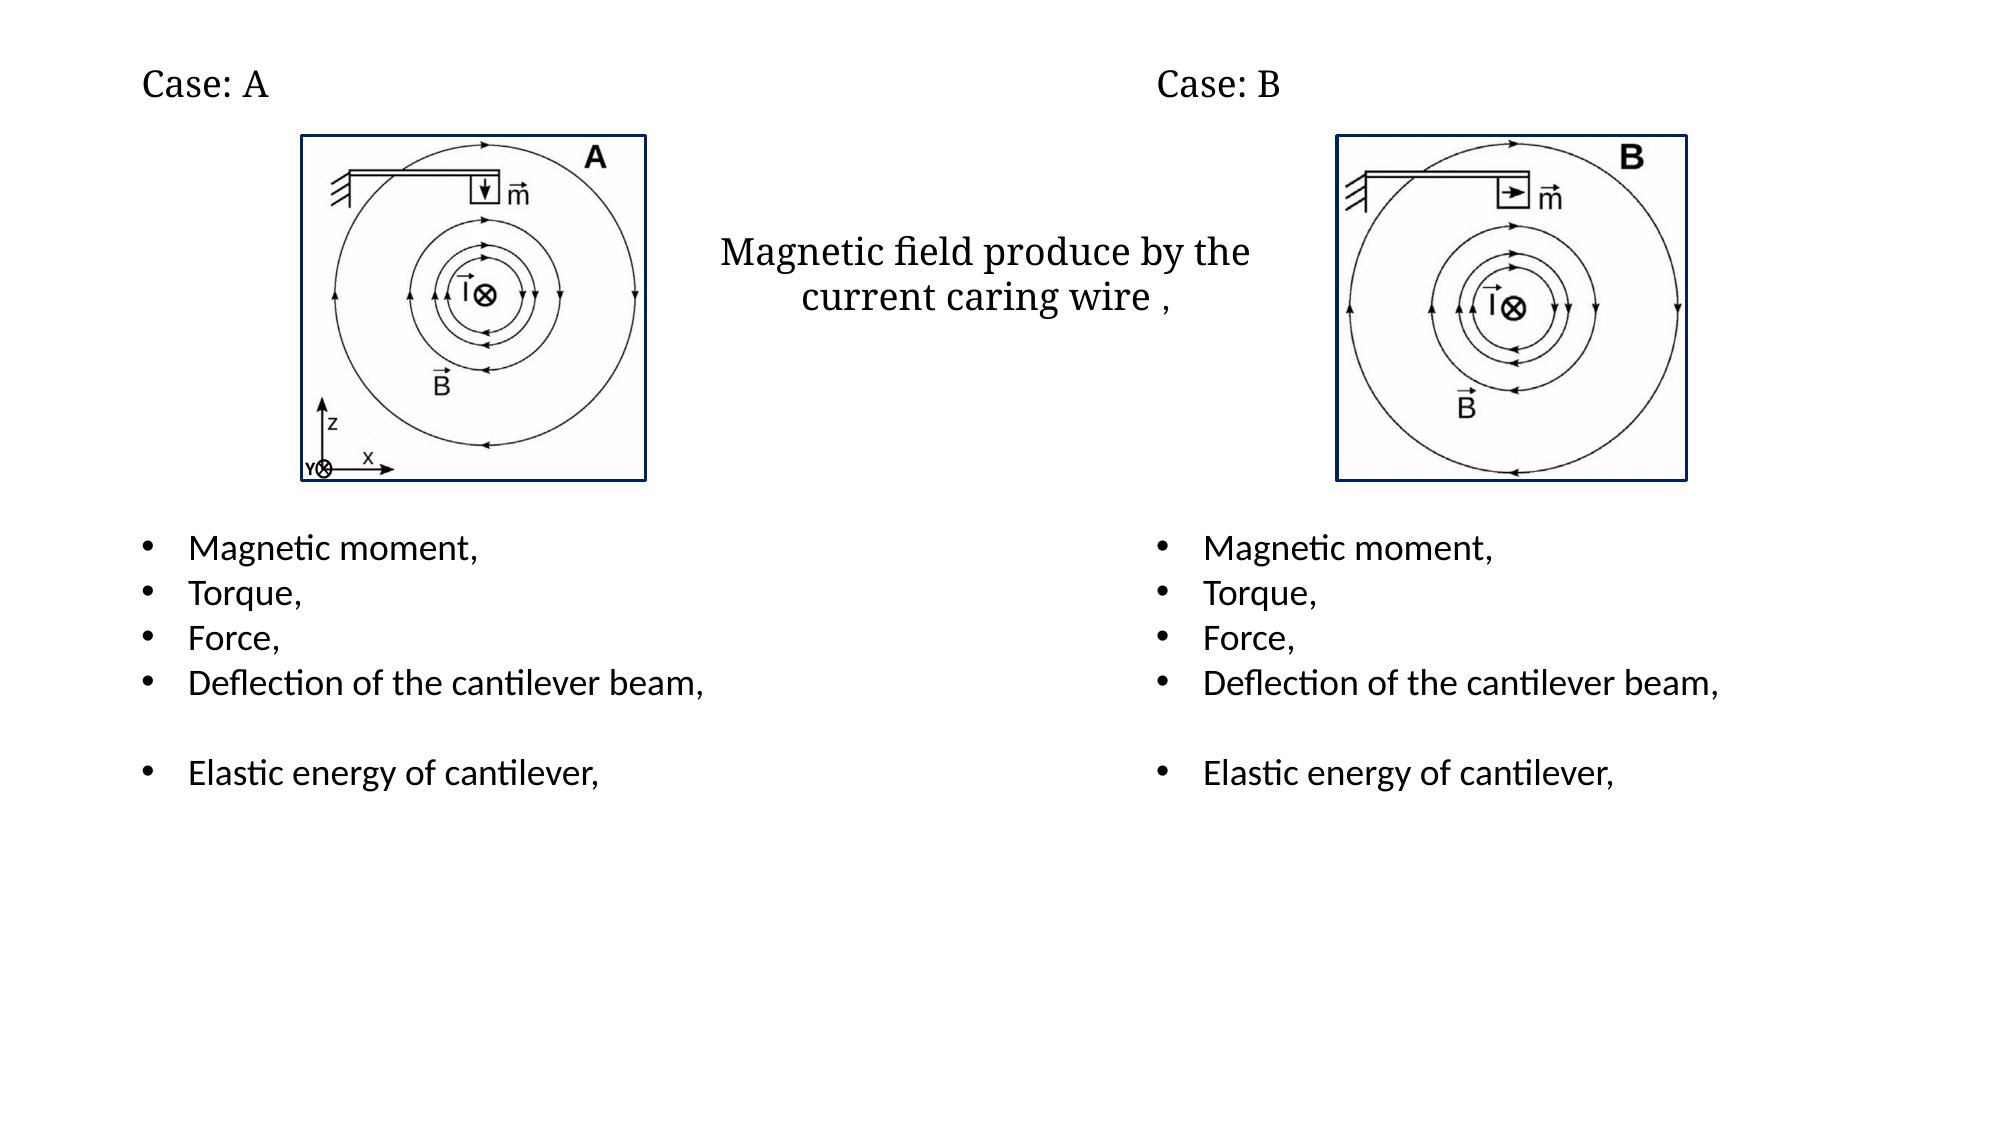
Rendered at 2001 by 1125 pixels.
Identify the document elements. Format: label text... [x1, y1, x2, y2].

picture [303, 137, 644, 480]
list Case: A [126, 57, 405, 113]
text_box Case: B [1141, 57, 1420, 113]
picture [1338, 137, 1685, 480]
